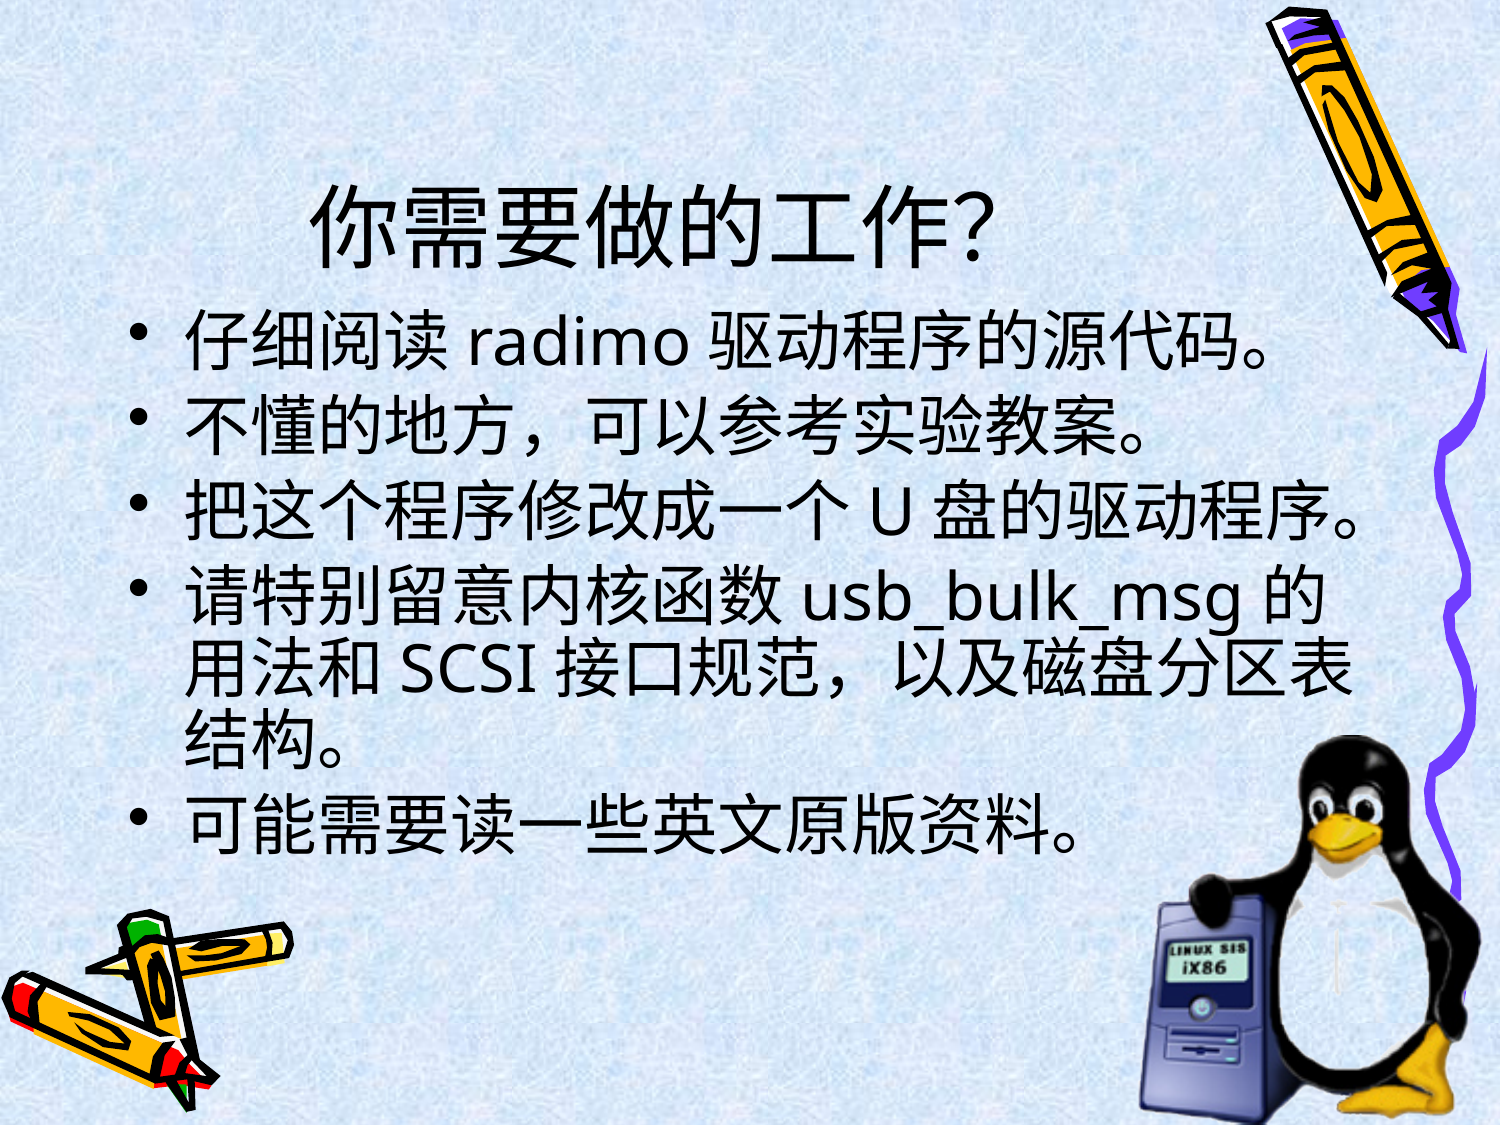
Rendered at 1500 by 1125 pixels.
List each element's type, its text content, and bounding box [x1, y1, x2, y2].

picture [0, 0, 1500, 1125]
list 仔细阅读radimo驱动程序的源代码。 不懂的地方，可以参考实验教案。 把这个程序修改成一个U盘的驱动程序。 请特别留意内核函数usb_bulk_msg的用法和SCSI接口规范，以及磁盘分区表结构。 可能需要读一些英文原版资料。 [112, 299, 1400, 977]
title 你需要做的工作？ [112, 24, 1240, 288]
